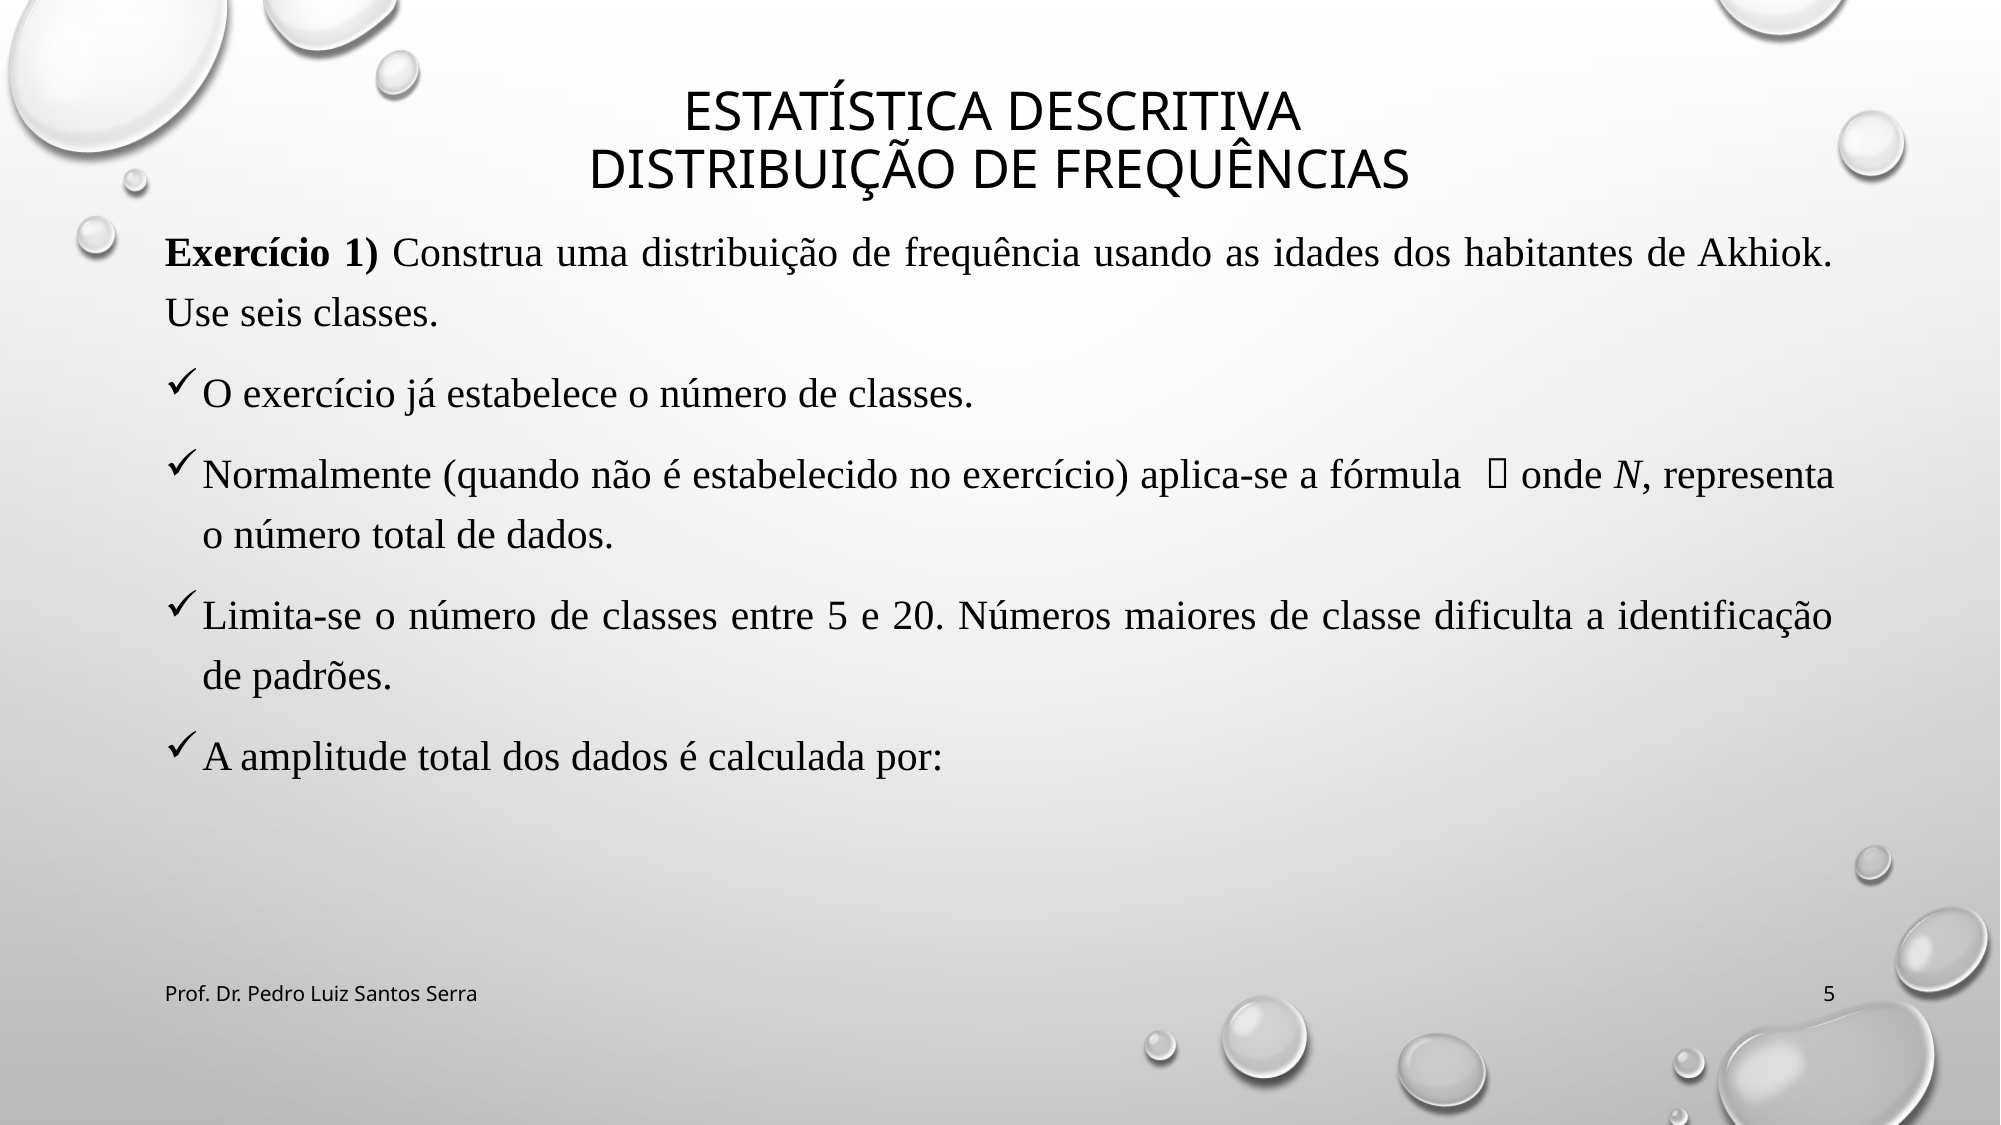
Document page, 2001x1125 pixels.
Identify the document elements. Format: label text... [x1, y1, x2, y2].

picture [0, 0, 2000, 1125]
footer Prof. Dr. Pedro Luiz Santos Serra [149, 965, 1245, 1025]
slide_number 5 [1724, 965, 1851, 1025]
title Estatística descritiva distribuição de frequências [523, 76, 1477, 208]
